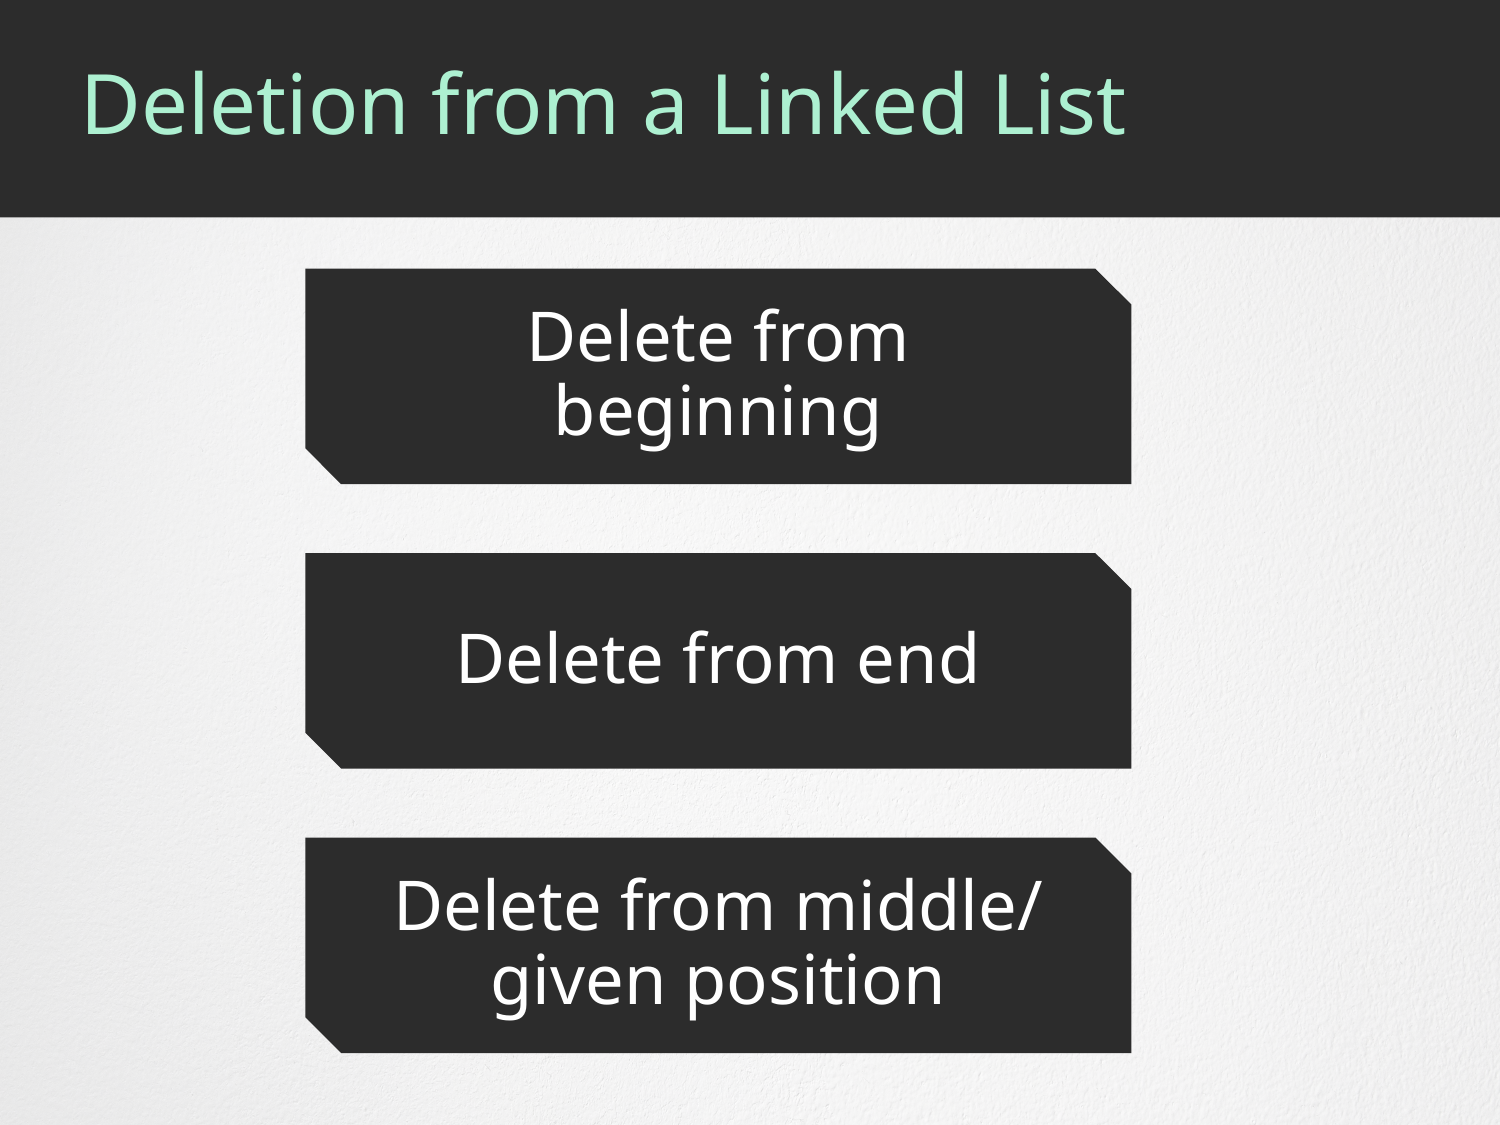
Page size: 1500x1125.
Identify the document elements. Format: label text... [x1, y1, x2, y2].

text_box Delete from end [305, 553, 1132, 769]
title Deletion from a Linked List [65, 0, 1500, 216]
text_box Delete from beginning [305, 268, 1132, 485]
text_box Delete from middle/ given position [305, 837, 1132, 1054]
